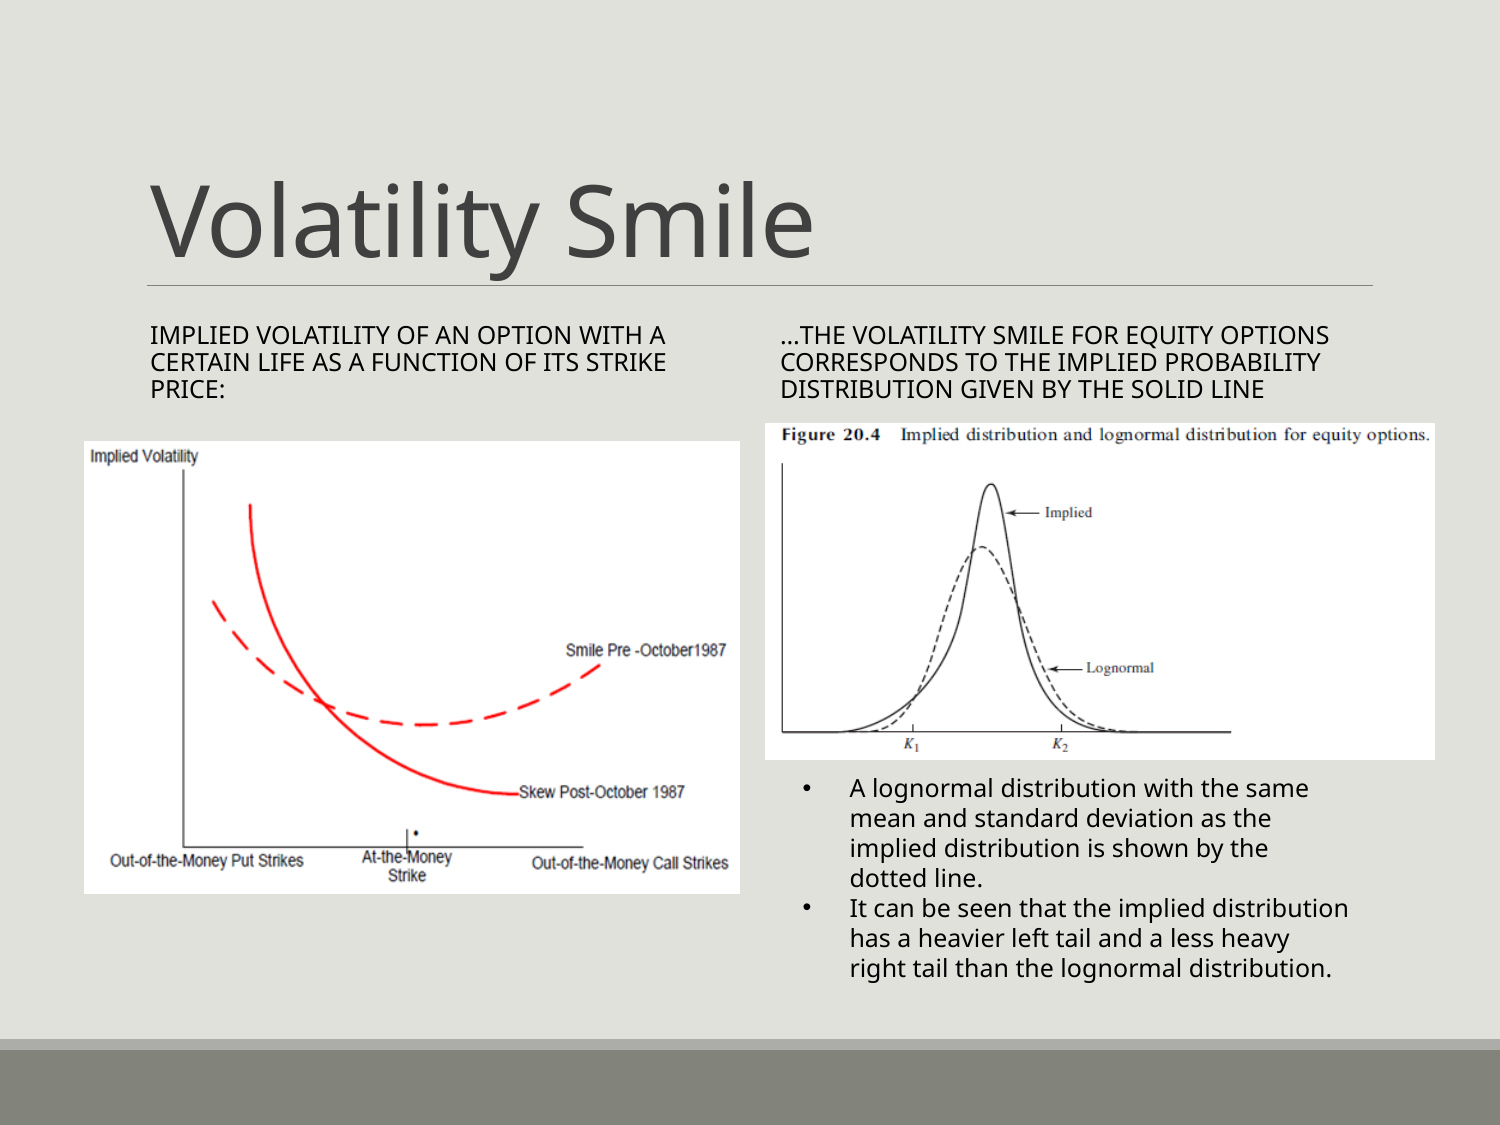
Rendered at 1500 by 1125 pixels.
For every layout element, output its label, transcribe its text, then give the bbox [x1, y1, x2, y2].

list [83, 440, 741, 895]
text_box A lognormal distribution with the same mean and standard deviation as the implied distribution is shown by the dotted line. It can be seen that the implied distribution has a heavier left tail and a less heavy right tail than the lognormal distribution. [740, 765, 1369, 990]
list implied volatility of an option with a certain life as a function of its strike price: [135, 302, 743, 424]
list …The volatility smile for equity options corresponds to the implied probability distribution given by the solid line [765, 302, 1373, 422]
title Volatility Smile [135, 47, 1373, 285]
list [764, 423, 1435, 761]
